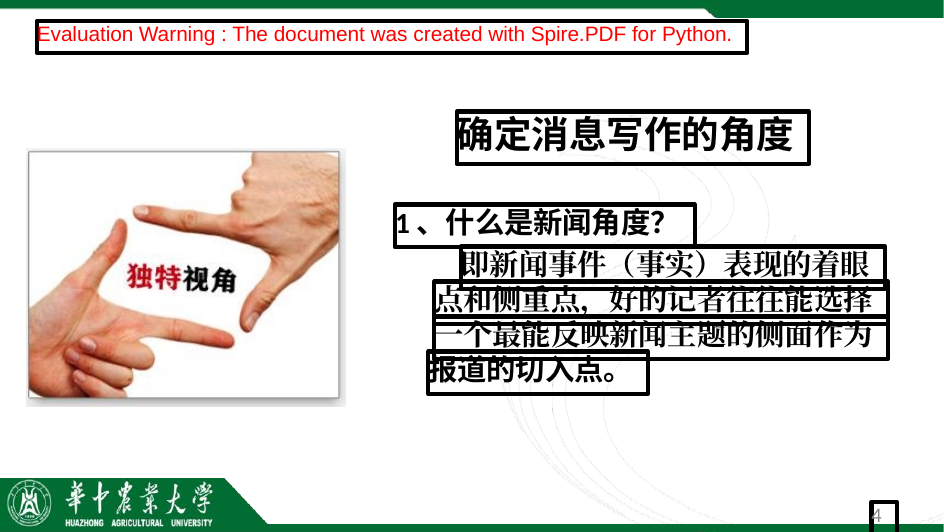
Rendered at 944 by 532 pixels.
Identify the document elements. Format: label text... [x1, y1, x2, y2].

text_box 即新闻事件（事实）表现的着眼 [459, 244, 480, 279]
text_box 一个最能反映新闻主题的侧面作为 [432, 314, 480, 349]
text_box 1、什么是新闻角度？ [393, 202, 480, 249]
text_box 点和侧重点，好的记者往往能选择 [432, 279, 480, 314]
picture [0, 0, 944, 20]
text_box 报道的切入点。 [426, 349, 480, 396]
picture [25, 146, 348, 408]
text_box 确定消息写作的角度 [455, 109, 481, 166]
picture [0, 105, 944, 532]
text_box Evaluation Warning : The document was created with Spire.PDF for Python. [35, 28, 749, 55]
